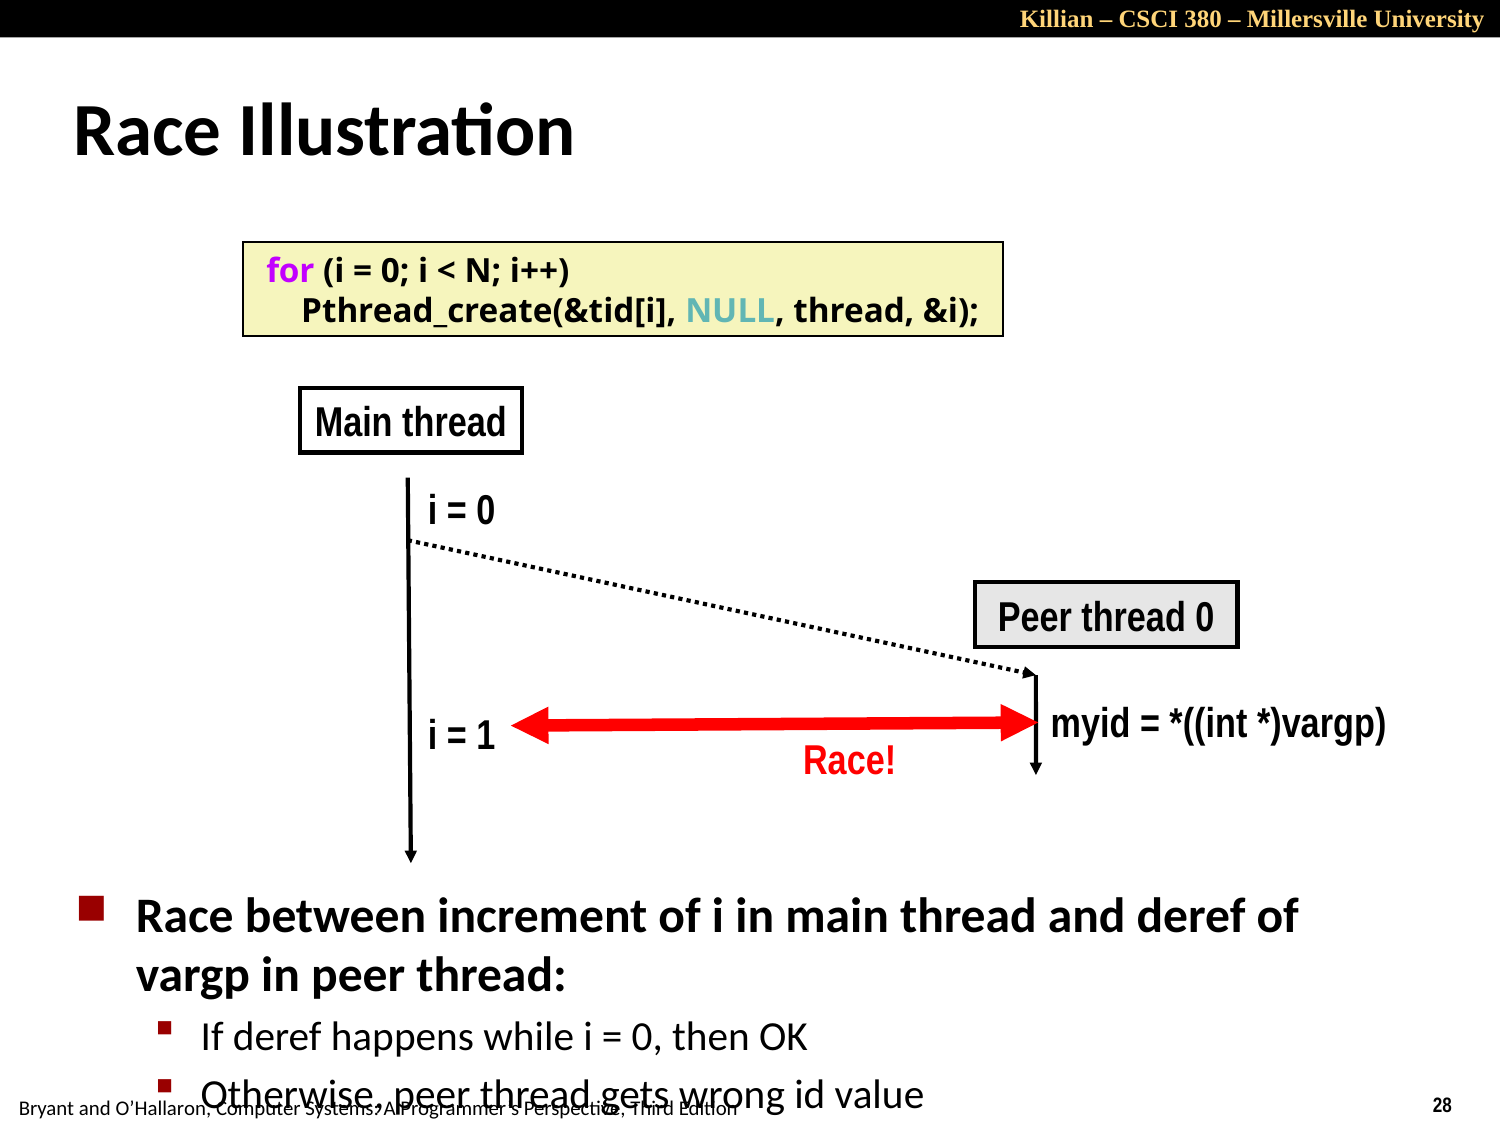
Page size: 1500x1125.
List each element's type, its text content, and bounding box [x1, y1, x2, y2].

title Race Illustration [58, 62, 1438, 188]
text_box i = 0 [413, 475, 511, 541]
text_box for (i = 0; i < N; i++) Pthread_create(&tid[i], NULL, thread, &i); [242, 241, 1003, 337]
text_box [1029, 753, 1043, 776]
text_box Race! [788, 725, 912, 791]
text_box [1011, 666, 1036, 679]
text_box Peer thread 0 [975, 582, 1238, 648]
text_box [510, 716, 1039, 732]
text_box Main thread [299, 387, 522, 453]
text_box i = 1 [413, 700, 511, 766]
list Race between increment of i in main thread and deref of vargp in peer thread: If deref happens while i = 0, then OK Otherwise, peer thread gets wrong id value [64, 874, 1361, 1125]
text_box [404, 541, 417, 864]
text_box myid = *((int *)vargp) [1026, 688, 1402, 753]
